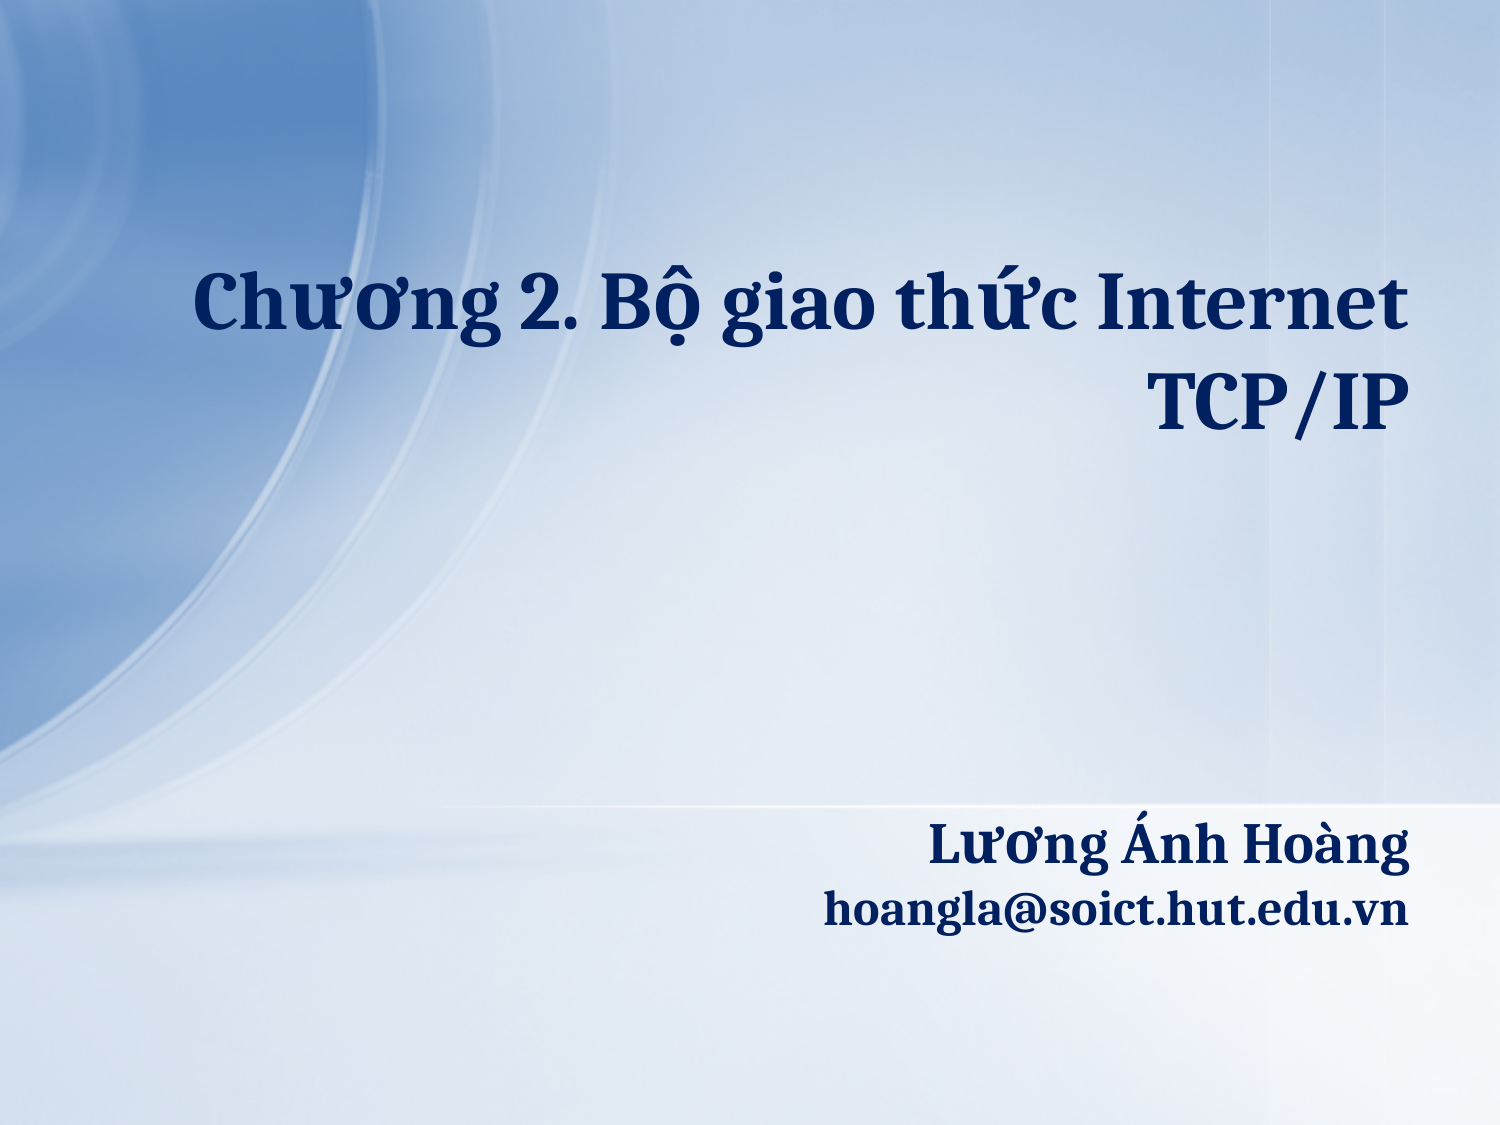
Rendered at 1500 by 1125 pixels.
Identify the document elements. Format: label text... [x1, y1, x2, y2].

subtitle Lương Ánh Hoàng hoangla@soict.hut.edu.vn [408, 798, 1425, 950]
picture [0, 0, 1500, 1125]
title Chương 2. Bộ giao thức Internet TCP/IP [137, 212, 1425, 454]
